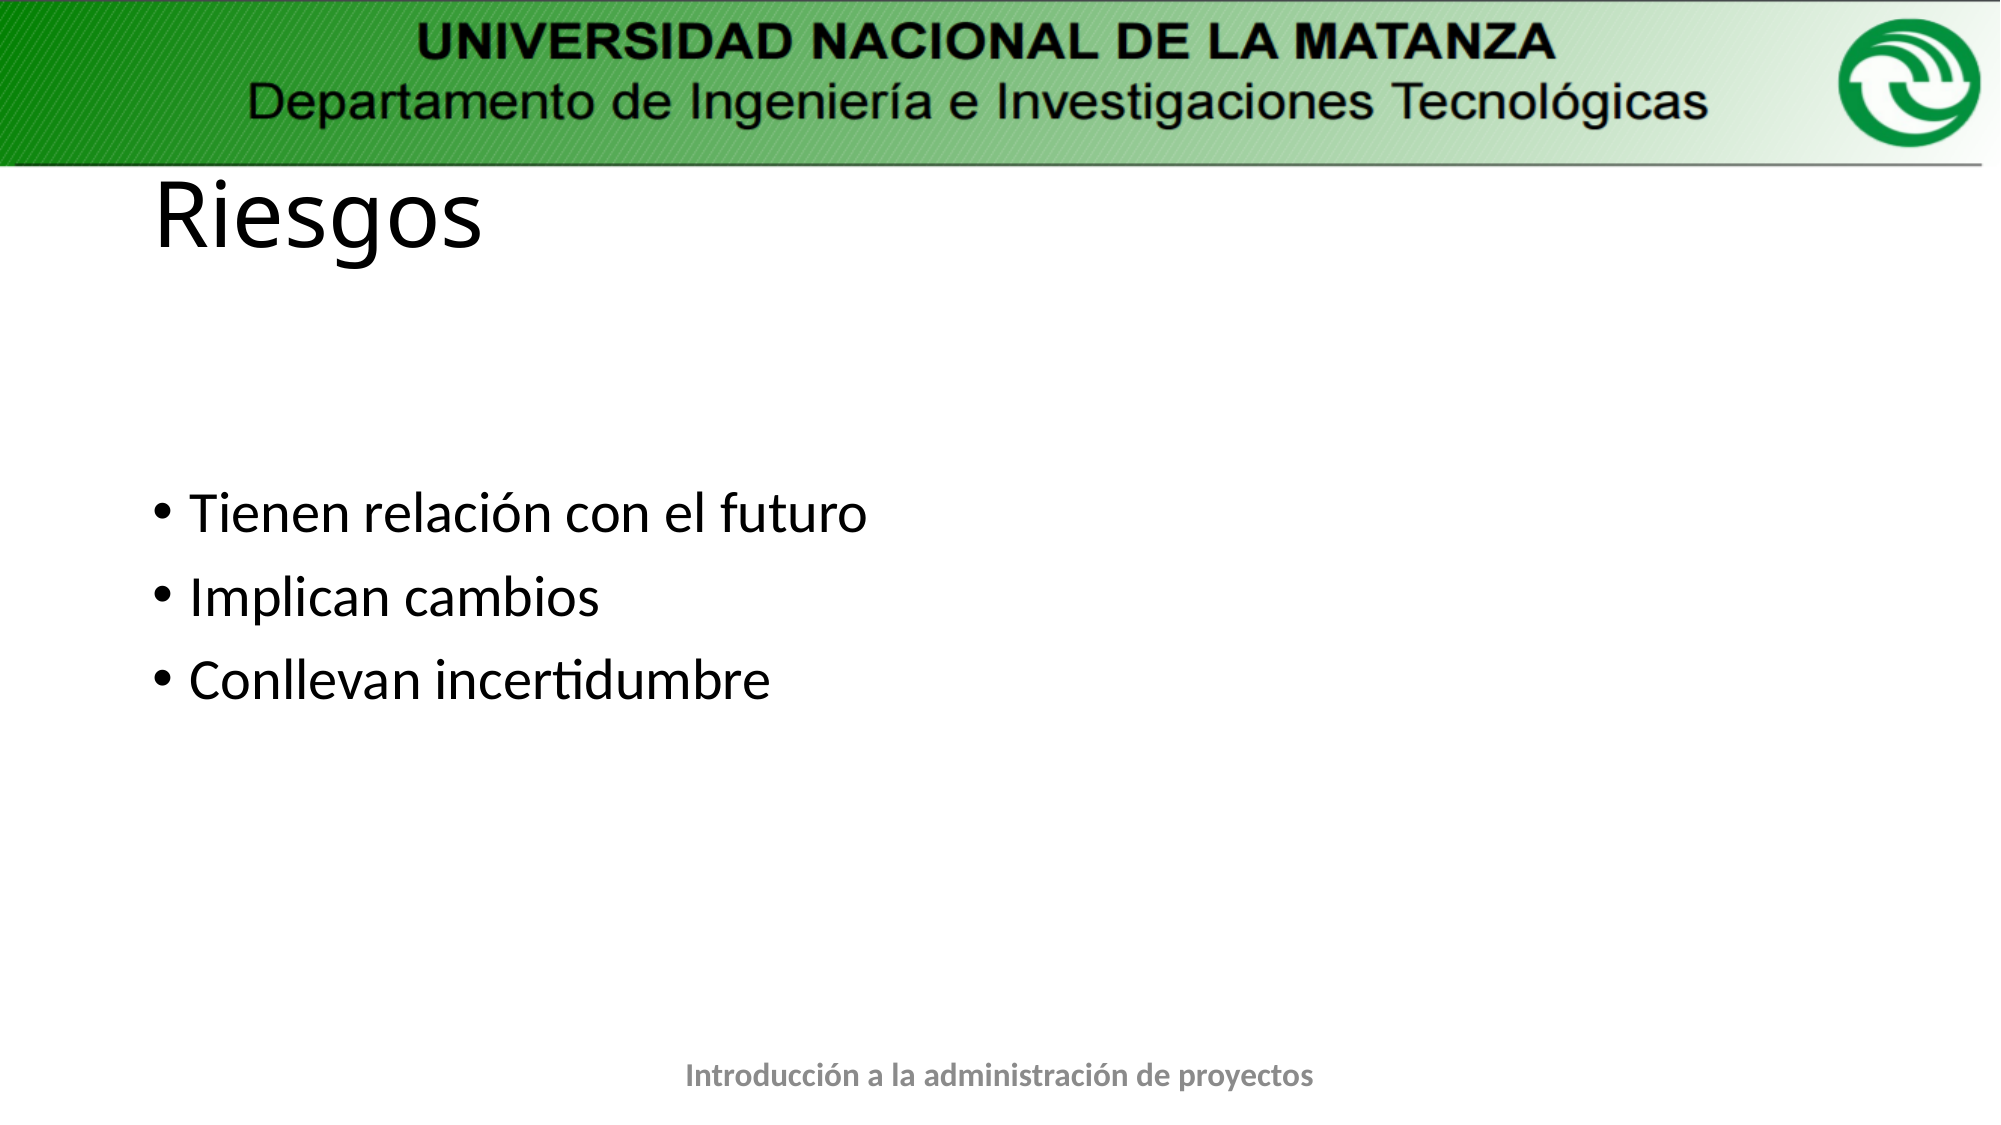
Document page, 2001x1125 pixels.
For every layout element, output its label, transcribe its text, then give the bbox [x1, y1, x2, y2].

picture [0, 0, 2000, 169]
list Tienen relación con el futuro Implican cambios Conllevan incertidumbre [137, 299, 1863, 1014]
title Riesgos [137, 169, 1863, 278]
footer Introducción a la administración de proyectos [662, 1042, 1338, 1103]
